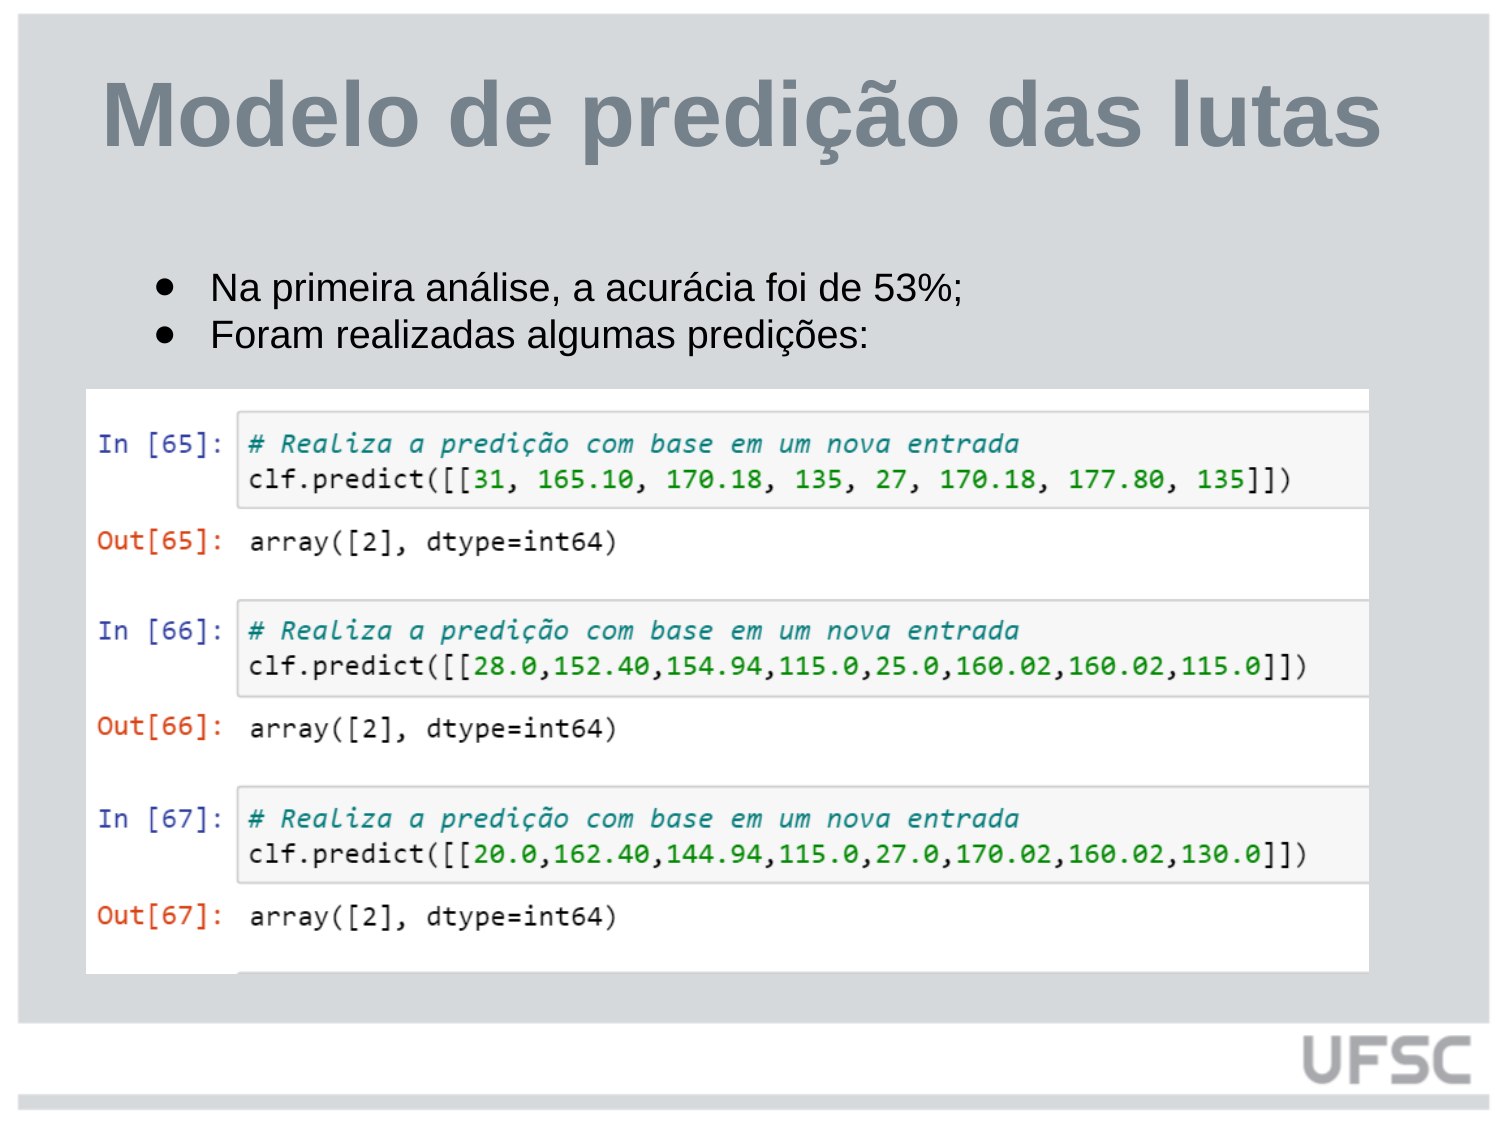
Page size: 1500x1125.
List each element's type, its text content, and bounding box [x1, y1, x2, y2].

title Modelo de predição das lutas [86, 59, 1426, 187]
text_box Na primeira análise, a acurácia foi de 53%; Foram realizadas algumas predições: [120, 246, 1392, 489]
picture [0, 0, 1500, 1125]
